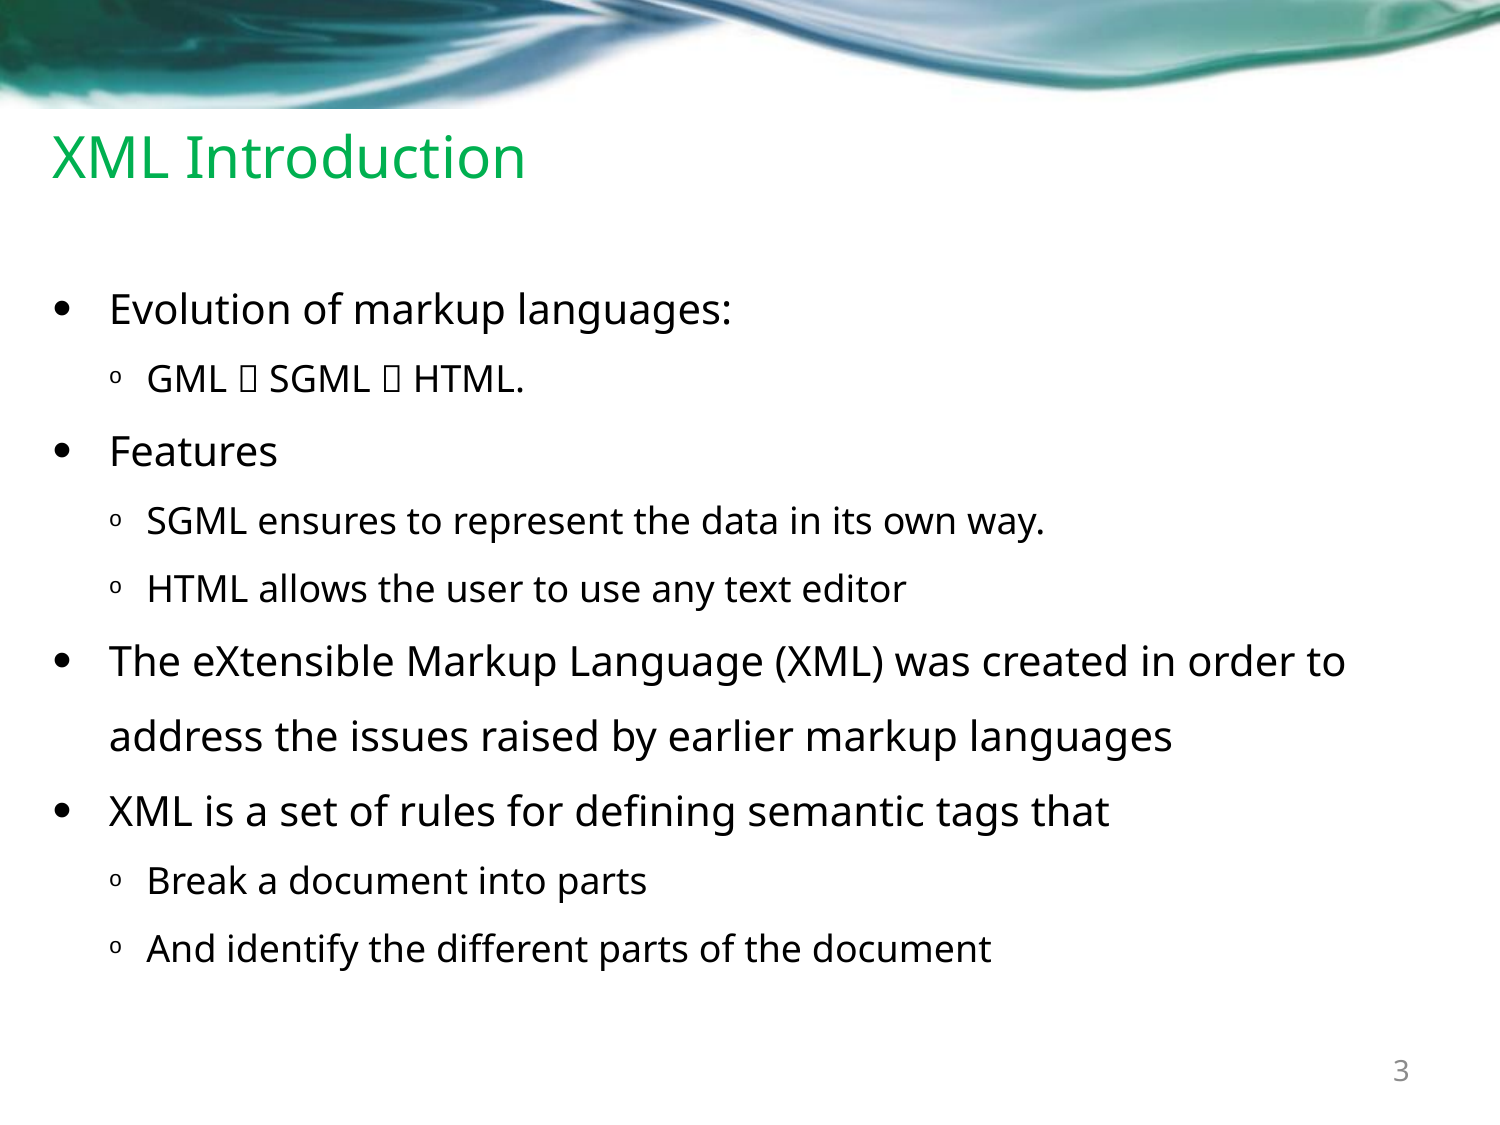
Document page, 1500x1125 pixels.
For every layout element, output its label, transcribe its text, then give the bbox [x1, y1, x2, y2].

slide_number 3 [1074, 1042, 1425, 1103]
list Evolution of markup languages: GML  SGML  HTML. Features SGML ensures to represent the data in its own way. HTML allows the user to use any text editor The eXtensible Markup Language (XML) was created in order to address the issues raised by earlier markup languages XML is a set of rules for defining semantic tags that Break a document into parts And identify the different parts of the document [37, 249, 1438, 1025]
title XML Introduction [37, 112, 1438, 225]
picture [0, 0, 1500, 109]
